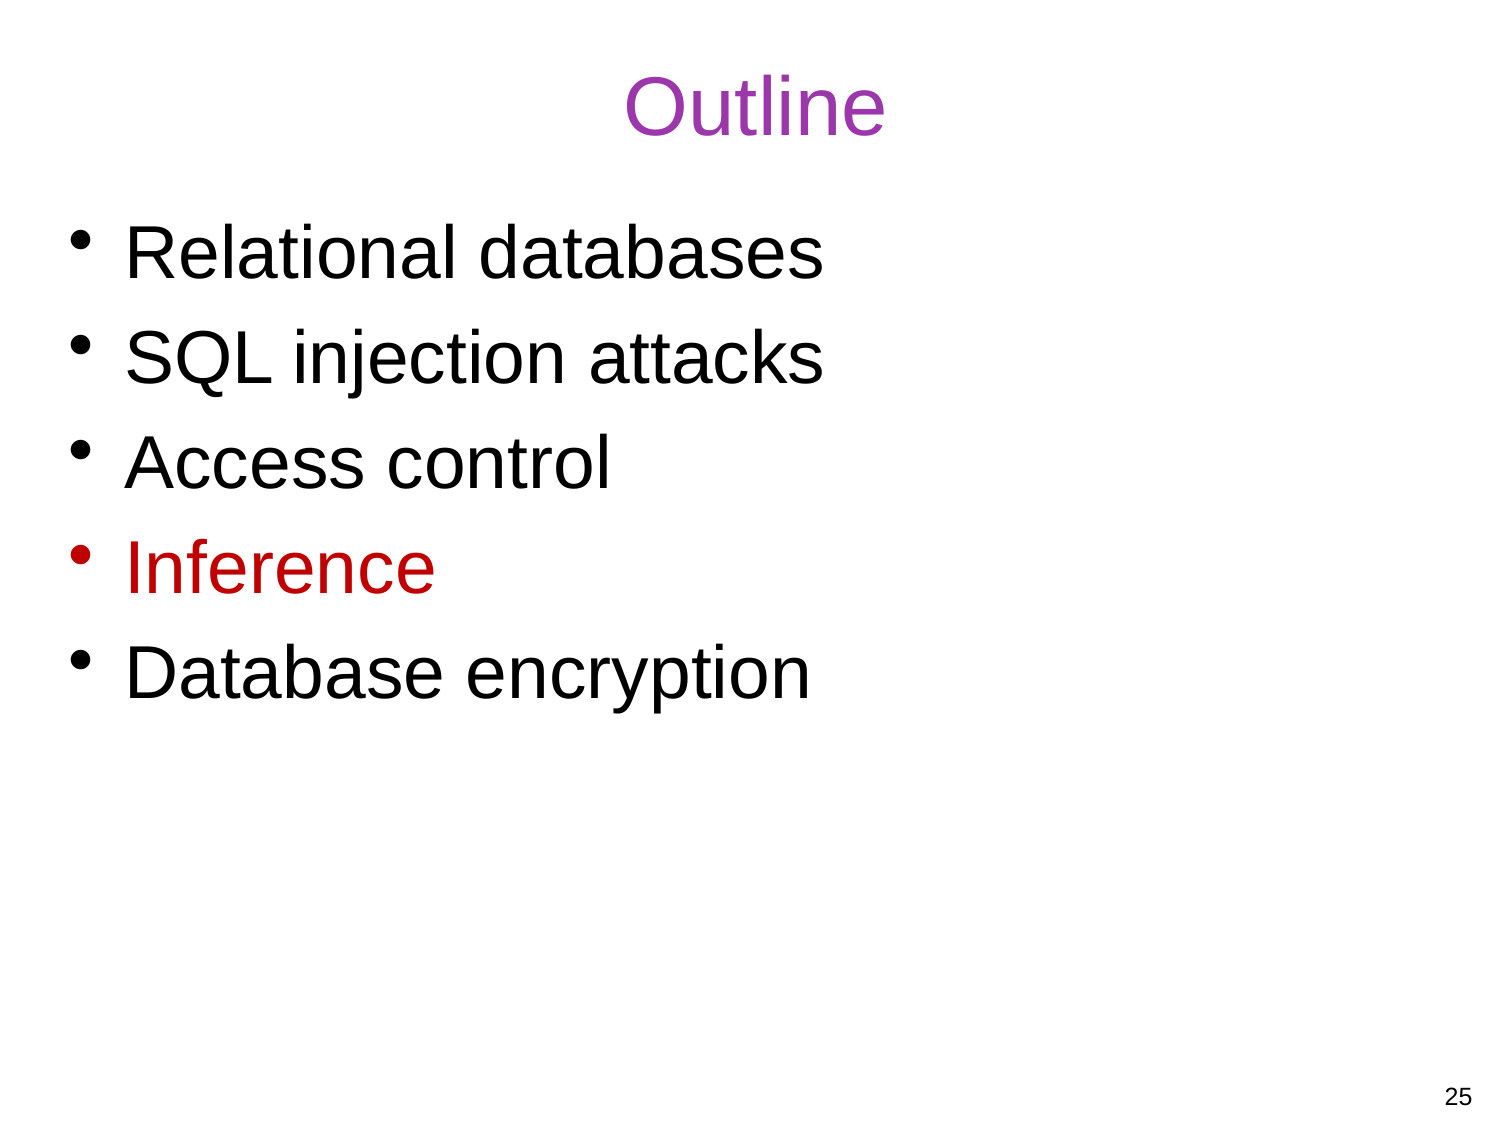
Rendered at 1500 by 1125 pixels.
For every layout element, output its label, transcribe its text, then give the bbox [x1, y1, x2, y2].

title Outline [52, 30, 1459, 174]
list Relational databases SQL injection attacks Access control Inference Database encryption [52, 196, 1459, 1059]
slide_number 25 [1137, 1073, 1488, 1114]
